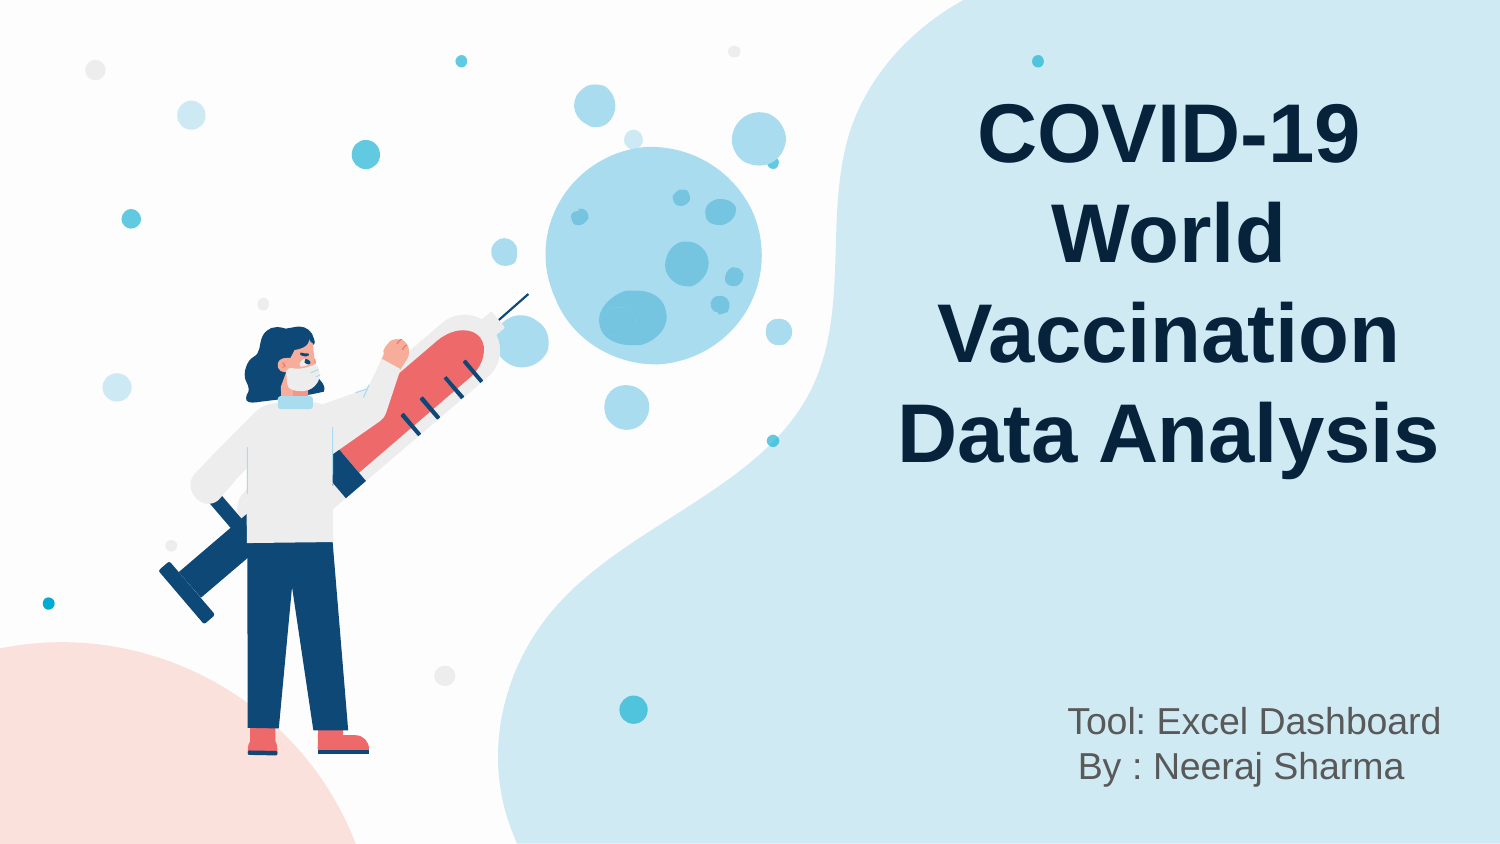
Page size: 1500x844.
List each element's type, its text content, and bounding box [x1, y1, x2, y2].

subtitle Tool: Excel Dashboard By : Neeraj Sharma [1052, 682, 1500, 829]
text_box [158, 292, 530, 756]
title COVID-19 World Vaccination Data Analysis [838, 30, 1500, 494]
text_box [490, 84, 796, 431]
